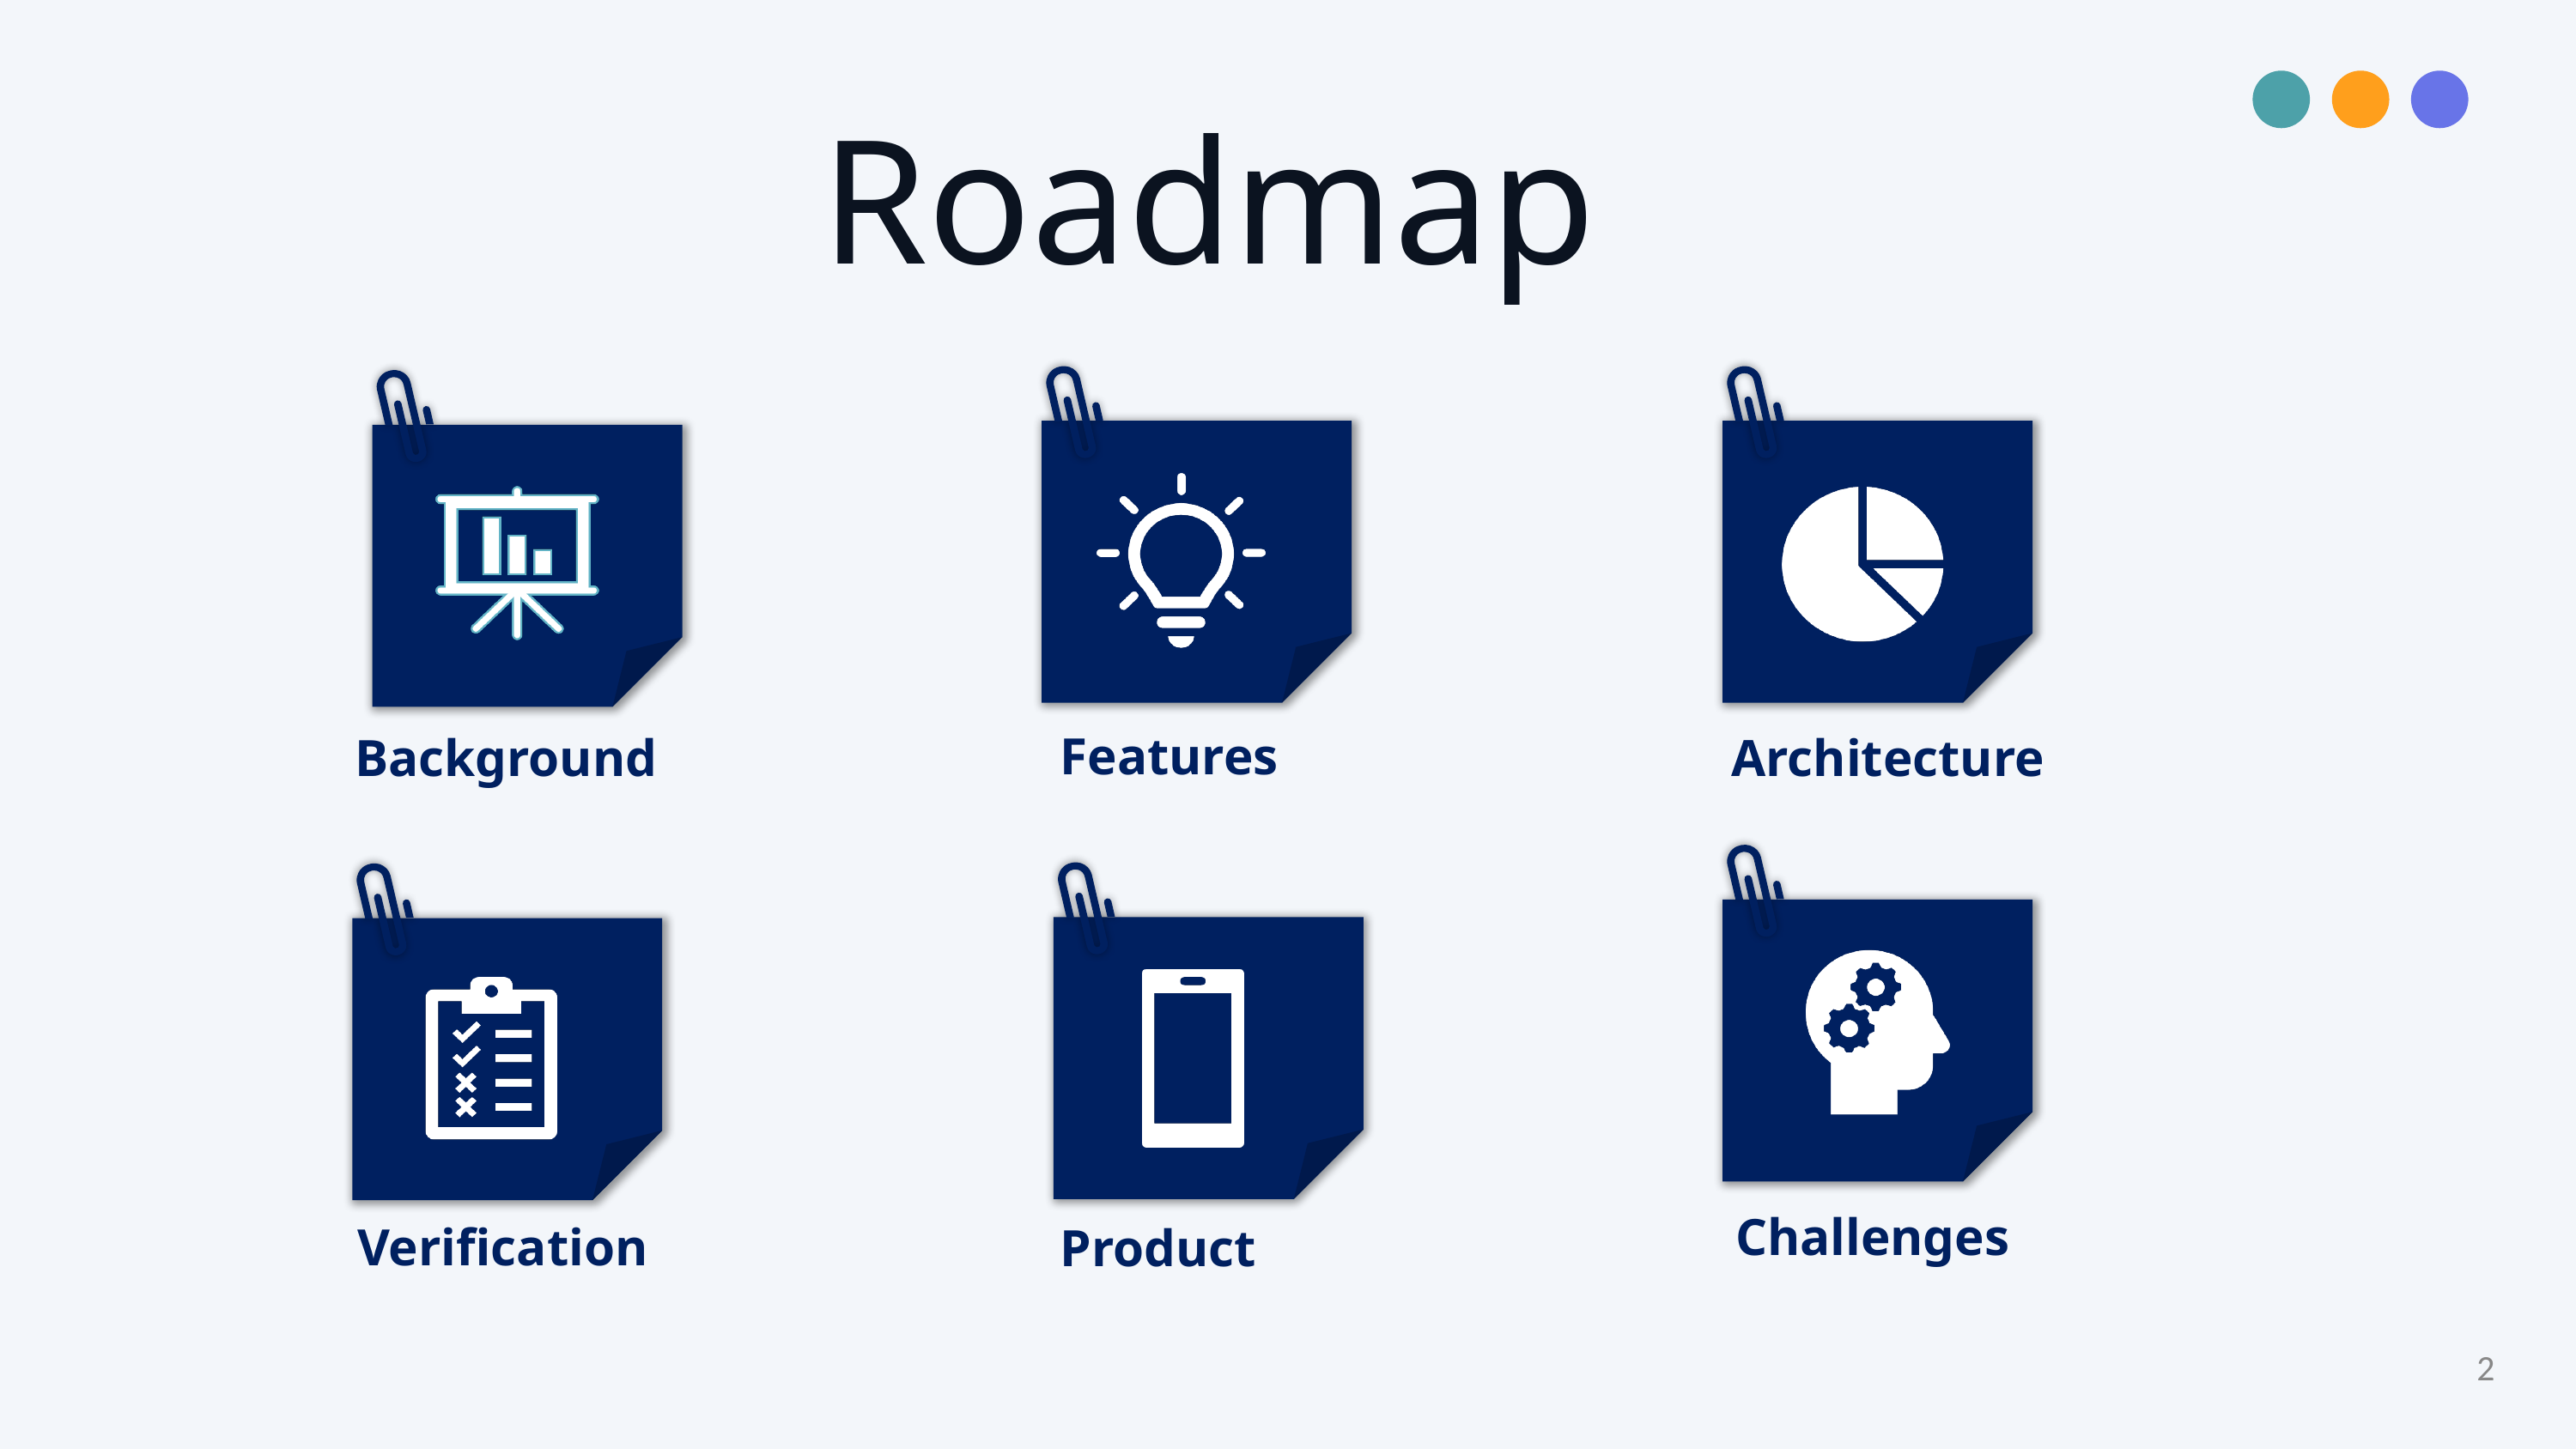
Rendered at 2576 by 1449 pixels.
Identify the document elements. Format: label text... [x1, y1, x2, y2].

slide_number 2 [2207, 1341, 2508, 1393]
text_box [2252, 70, 2469, 129]
text_box Roadmap [690, 51, 1728, 299]
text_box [342, 363, 2126, 1315]
